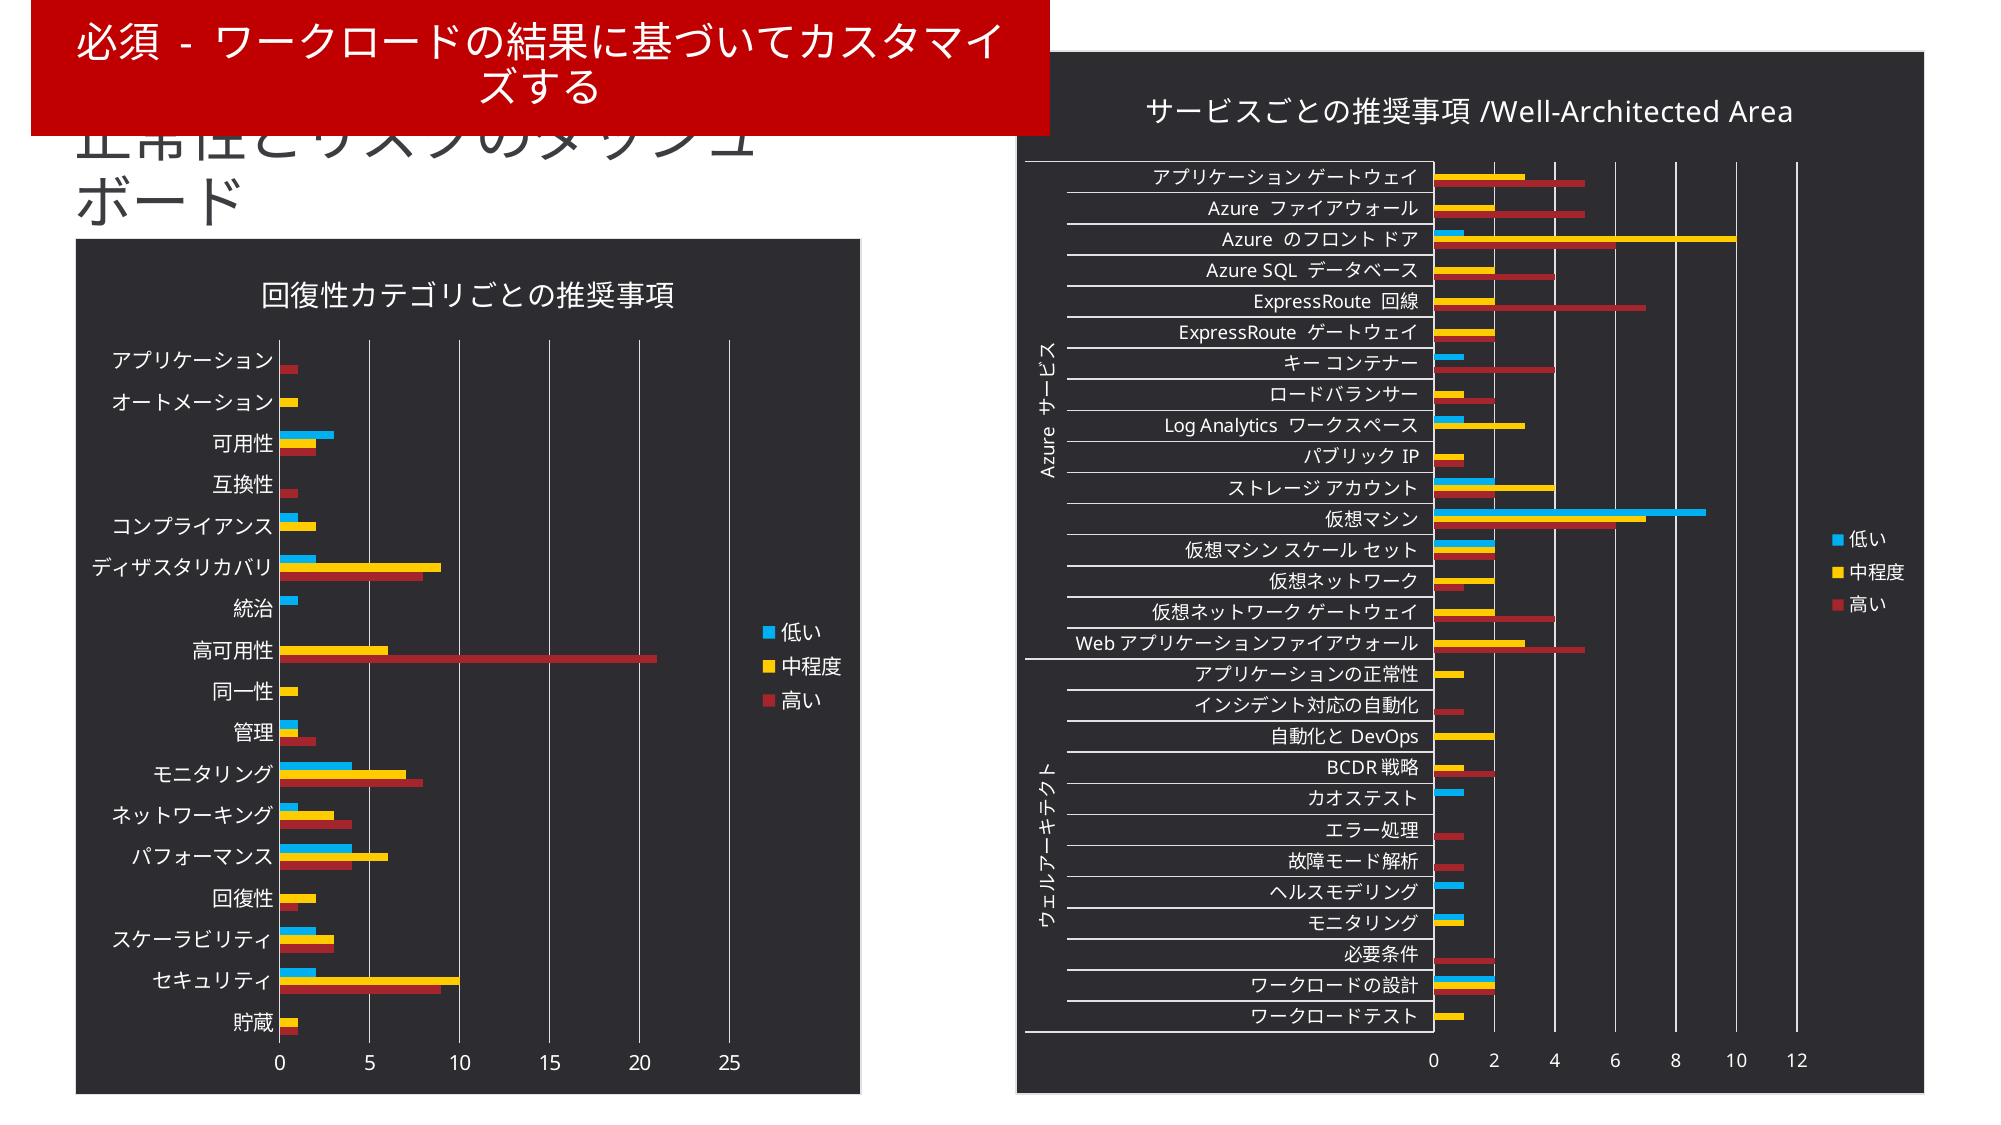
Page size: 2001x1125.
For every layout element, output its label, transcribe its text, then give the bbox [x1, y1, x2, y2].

text_box 必須 - ワークロードの結果に基づいてカスタマイズする [31, 0, 1050, 136]
chart [1014, 49, 1926, 1096]
chart [74, 237, 863, 1096]
title 正常性とリスクのダッシュボード [74, 136, 838, 170]
